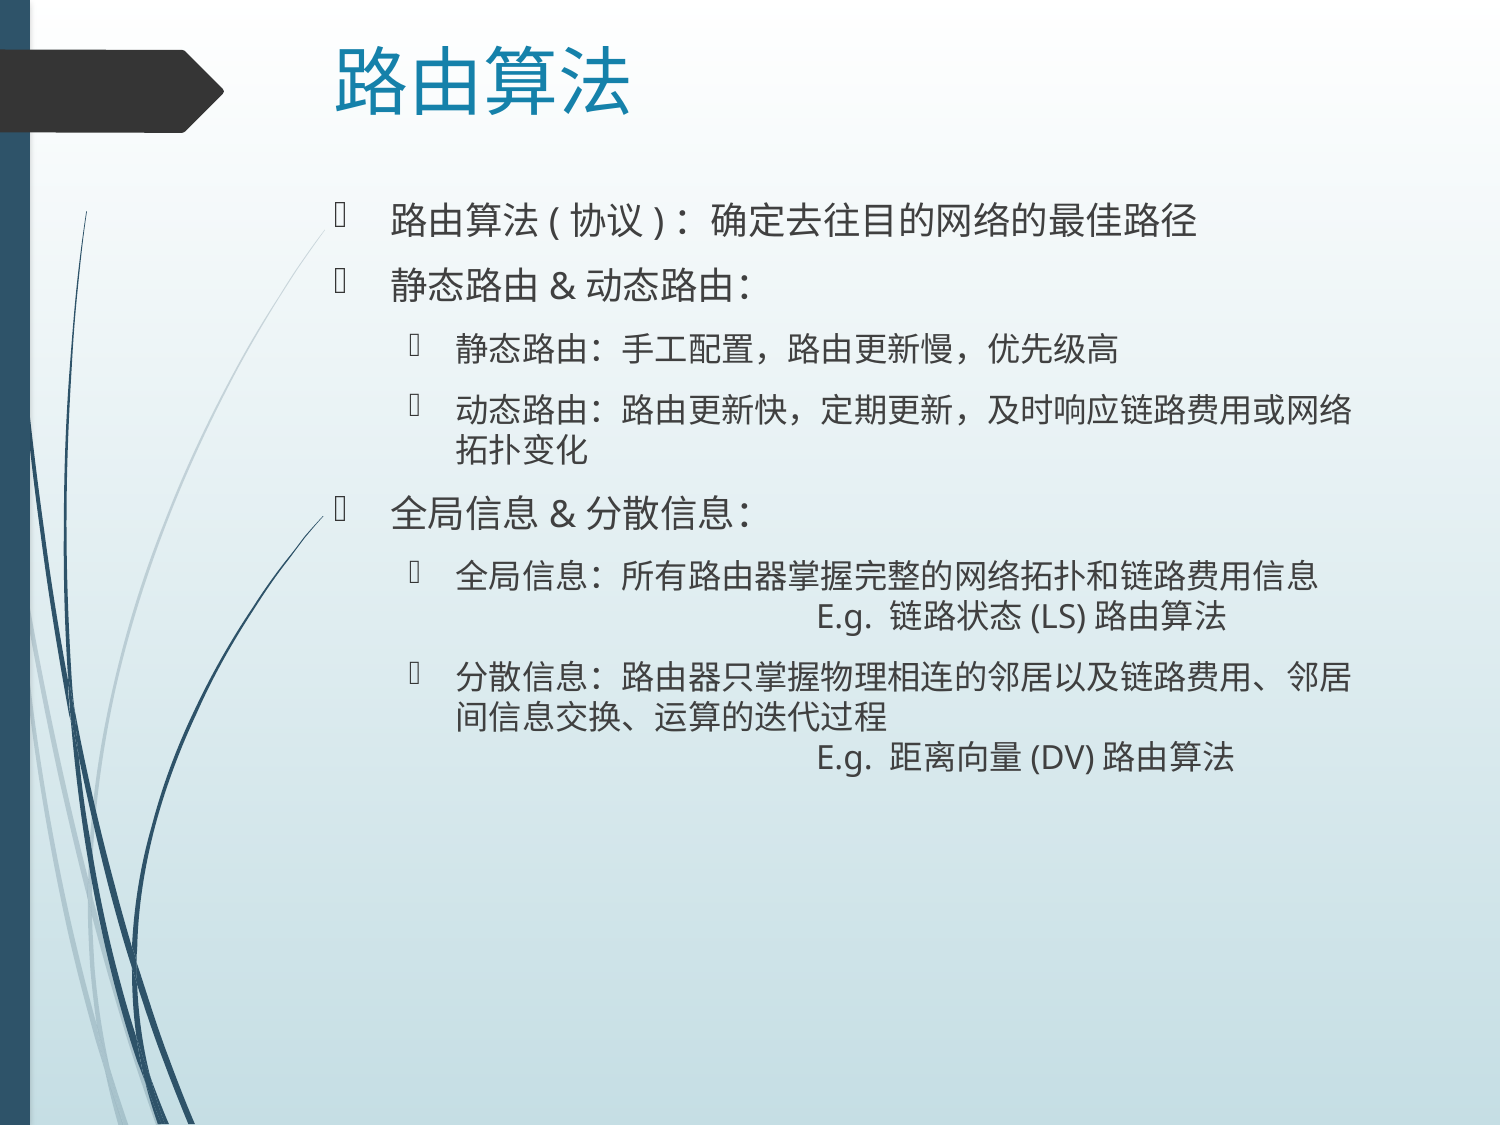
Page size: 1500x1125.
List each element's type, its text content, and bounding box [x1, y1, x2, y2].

title 路由算法 [318, 27, 1400, 156]
list 路由算法(协议)：确定去往目的网络的最佳路径 静态路由&动态路由： 静态路由：手工配置，路由更新慢，优先级高 动态路由：路由更新快，定期更新，及时响应链路费用或网络拓扑变化 全局信息&分散信息： 全局信息：所有路由器掌握完整的网络拓扑和链路费用信息 E.g. 链路状态(LS)路由算法 分散信息：路由器只掌握物理相连的邻居以及链路费用、邻居间信息交换、运算的迭代过程 E.g. 距离向量(DV)路由算法 [318, 189, 1400, 1087]
